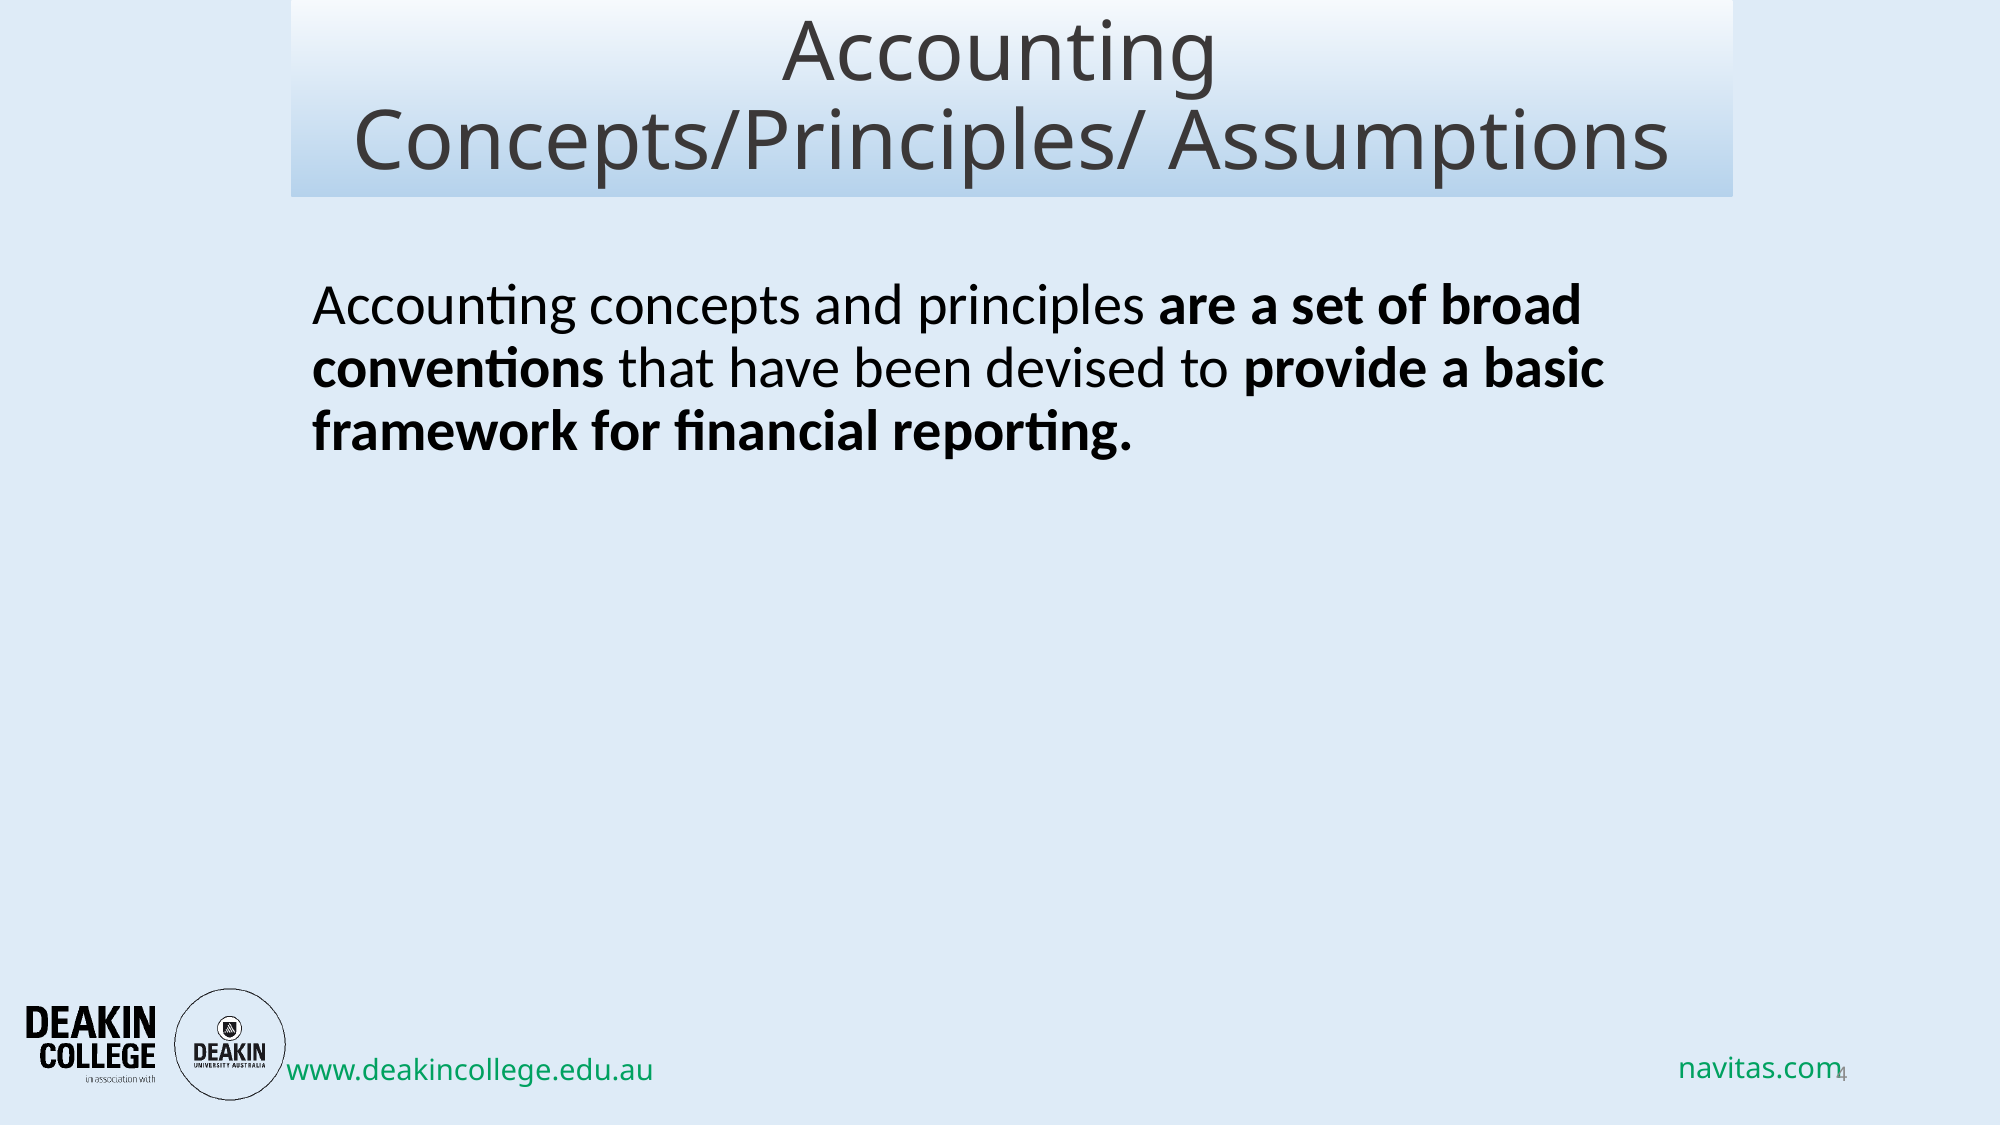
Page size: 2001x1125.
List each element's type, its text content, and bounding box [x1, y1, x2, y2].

title Accounting Concepts/Principles/ Assumptions [291, 0, 1733, 197]
slide_number 4 [1412, 1042, 1863, 1103]
picture [24, 986, 287, 1102]
list Accounting concepts and principles are a set of broad conventions that have been devised to provide a basic framework for financial reporting. [279, 267, 1733, 1035]
